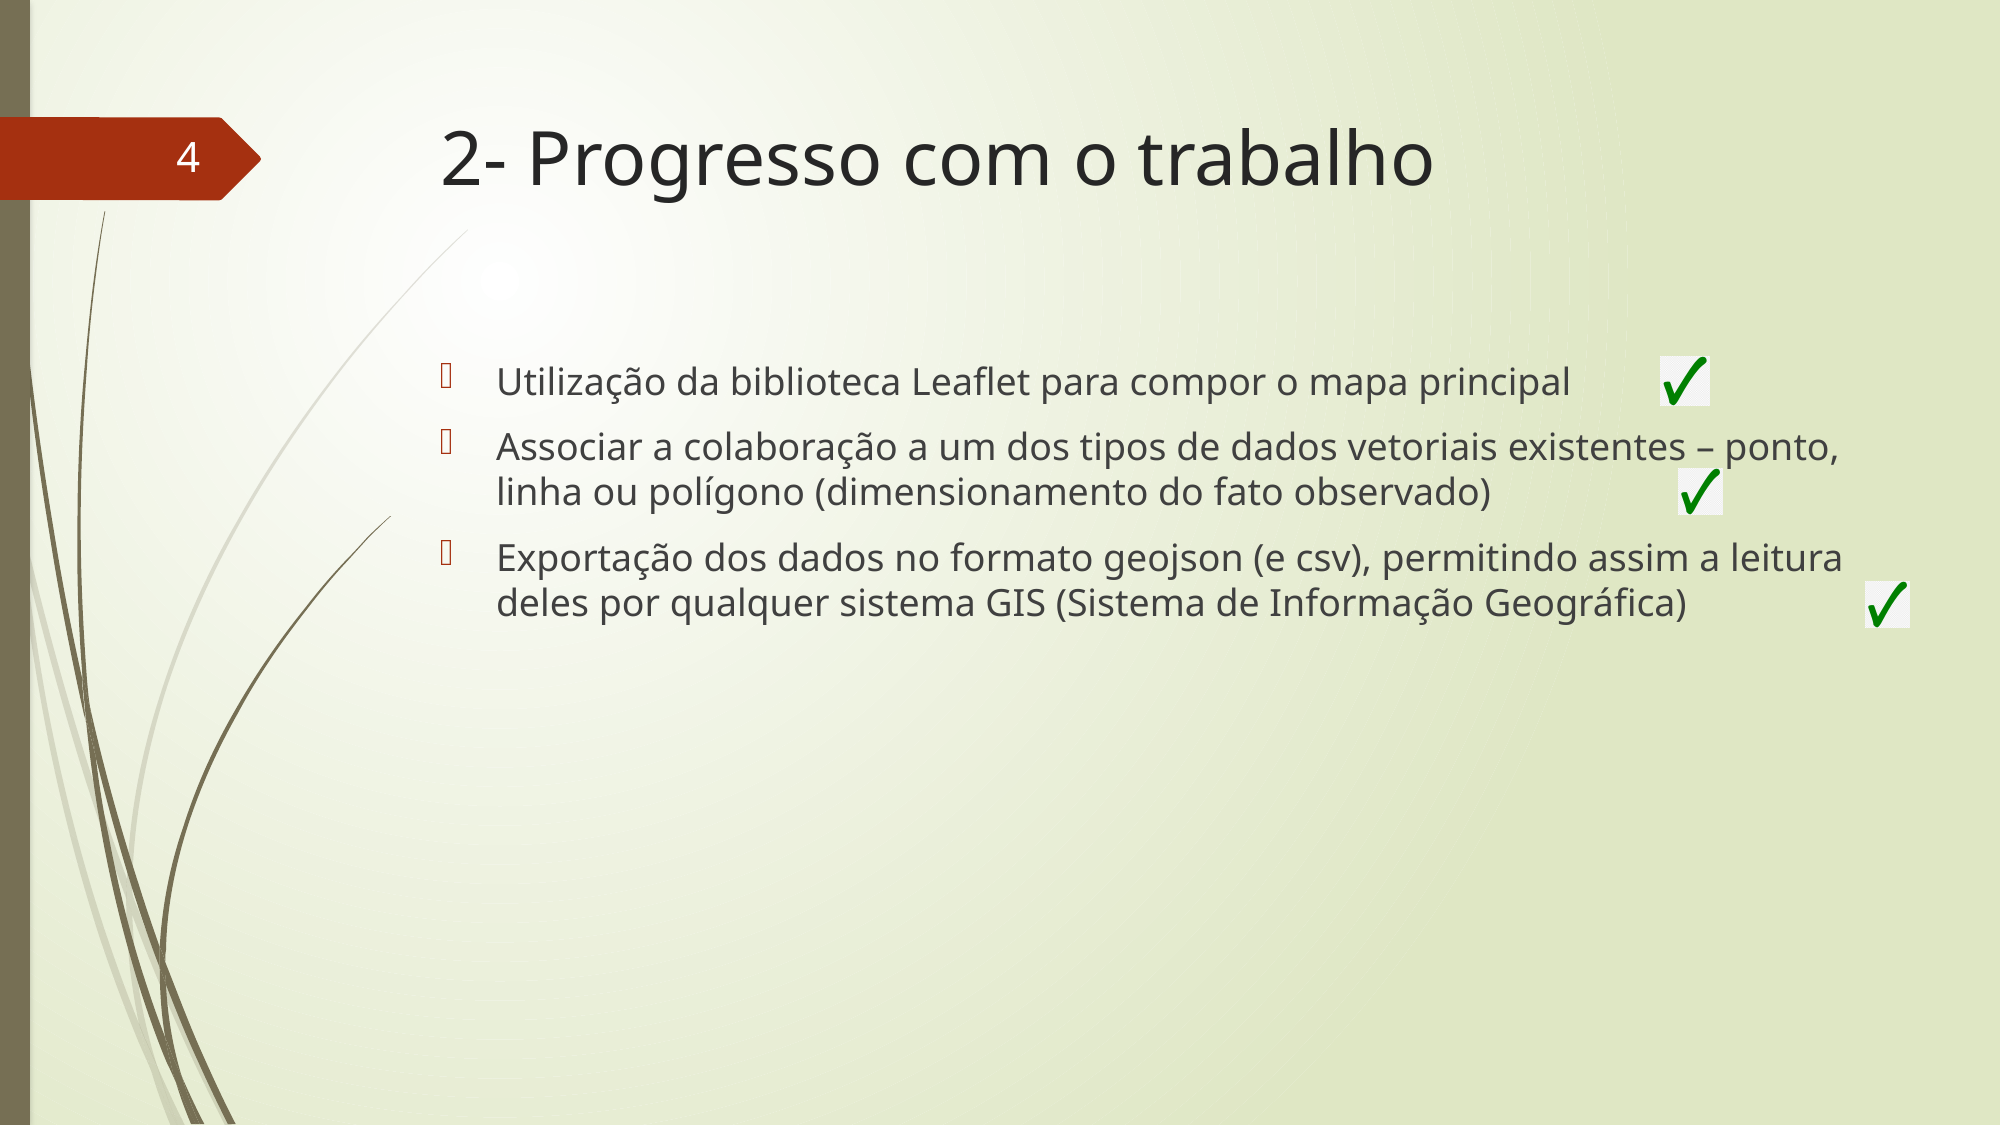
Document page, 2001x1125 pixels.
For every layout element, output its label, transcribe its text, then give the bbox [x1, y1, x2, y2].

picture [1864, 581, 1910, 628]
picture [1660, 356, 1710, 407]
slide_number 4 [87, 129, 216, 190]
title 2- Progresso com o trabalho [425, 102, 1888, 313]
picture [1677, 468, 1723, 515]
list Utilização da biblioteca Leaflet para compor o mapa principal Associar a colaboração a um dos tipos de dados vetoriais existentes – ponto, linha ou polígono (dimensionamento do fato observado) Exportação dos dados no formato geojson (e csv), permitindo assim a leitura deles por qualquer sistema GIS (Sistema de Informação Geográfica) [424, 350, 1888, 970]
